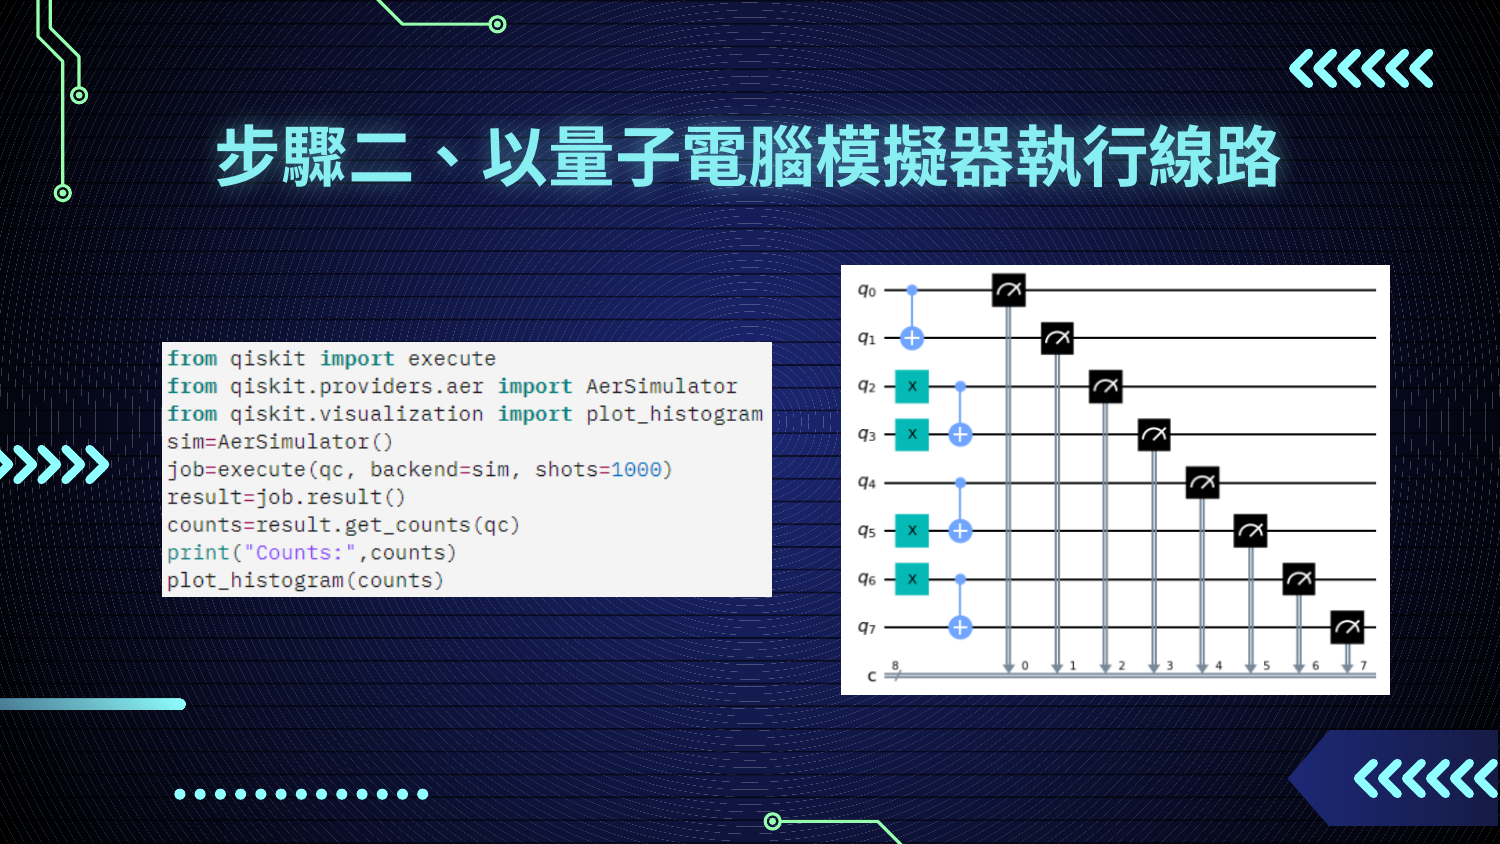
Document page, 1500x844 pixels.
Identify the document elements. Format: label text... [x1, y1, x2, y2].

picture [841, 264, 1390, 696]
title 步驟二、以量子電腦模擬器執行線路 [115, 108, 1382, 203]
picture [161, 342, 772, 597]
text_box [0, 698, 186, 710]
